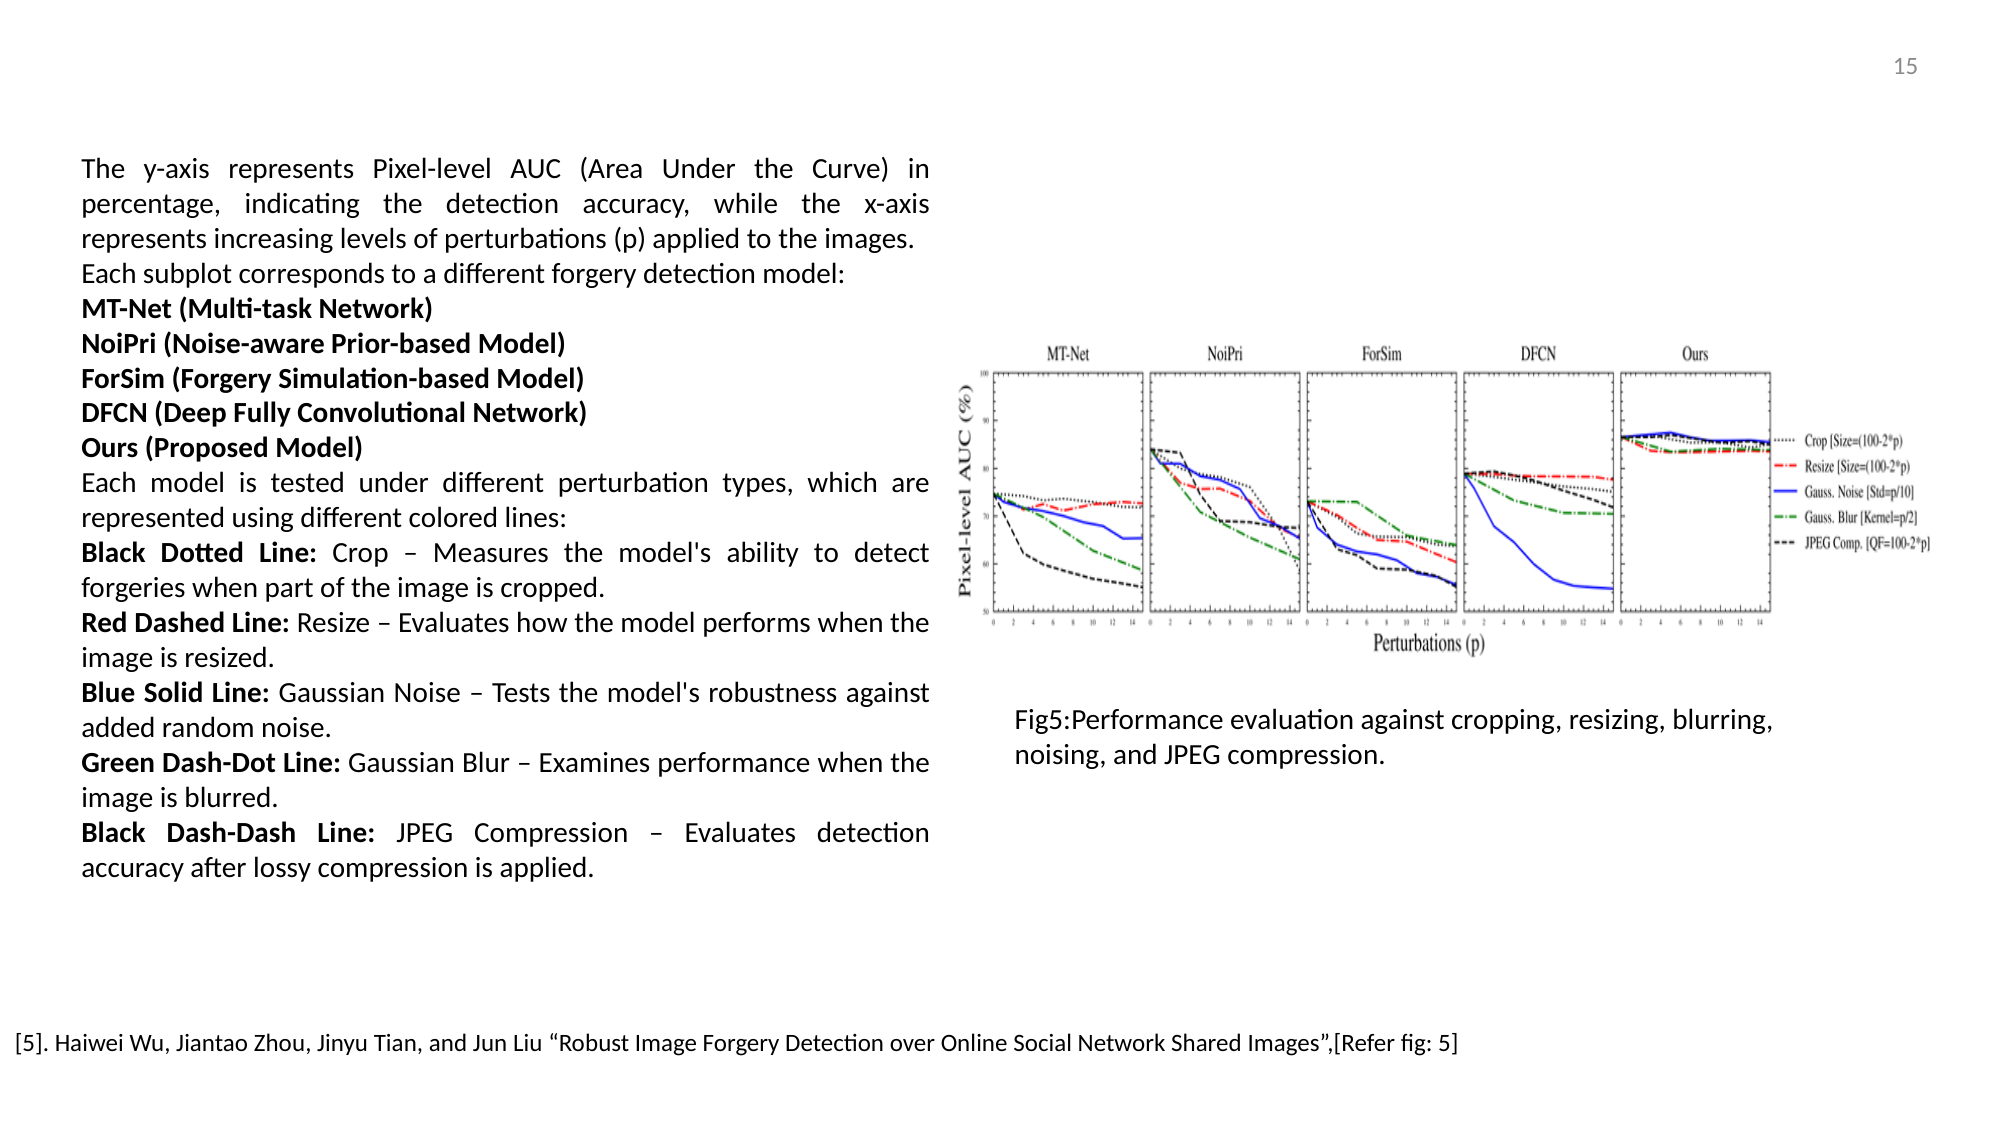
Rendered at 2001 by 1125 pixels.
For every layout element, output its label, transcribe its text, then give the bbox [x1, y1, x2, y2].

text_box [5]. Haiwei Wu, Jiantao Zhou, Jinyu Tian, and Jun Liu “Robust Image Forgery Detection over Online Social Network Shared Images”,[Refer fig: 5] [0, 1019, 2000, 1094]
text_box Fig5:Performance evaluation against cropping, resizing, blurring, noising, and JPEG compression. [999, 693, 1852, 778]
slide_number 15 [1483, 34, 1934, 95]
picture [906, 304, 1934, 673]
text_box The y-axis represents Pixel-level AUC (Area Under the Curve) in percentage, indicating the detection accuracy, while the x-axis represents increasing levels of perturbations (p) applied to the images. Each subplot corresponds to a different forgery detection model: MT-Net (Multi-task Network) NoiPri (Noise-aware Prior-based Model) ForSim (Forgery Simulation-based Model) DFCN (Deep Fully Convolutional Network) Ours (Proposed Model) Each model is tested under different perturbation types, which are represented using different colored lines: Black Dotted Line: Crop – Measures the model's ability to detect forgeries when part of the image is cropped. Red Dashed Line: Resize – Evaluates how the model performs when the image is resized. Blue Solid Line: Gaussian Noise – Tests the model's robustness against added random noise. Green Dash-Dot Line: Gaussian Blur – Examines performance when the image is blurred. Black Dash-Dash Line: JPEG Compression – Evaluates detection accuracy after lossy compression is applied. [66, 141, 946, 891]
